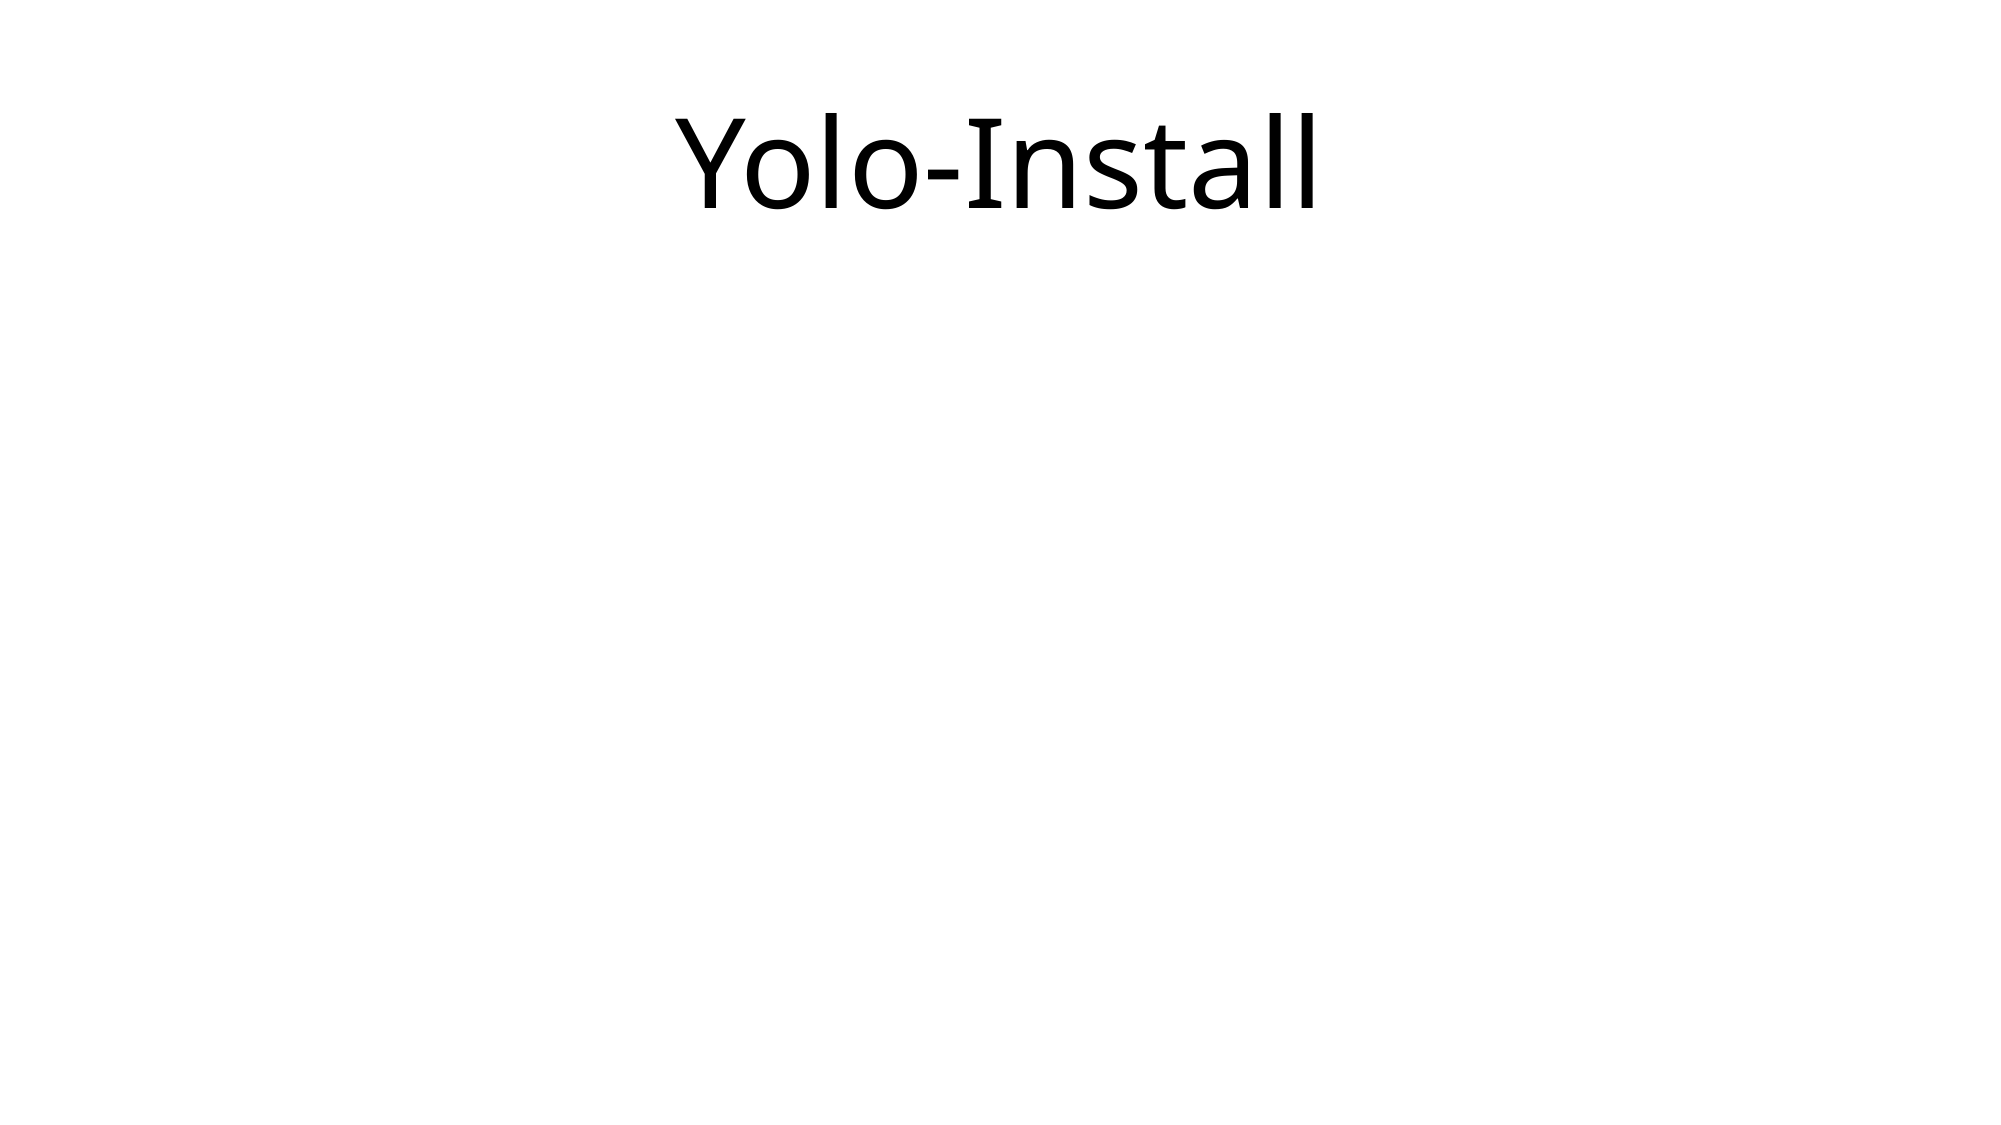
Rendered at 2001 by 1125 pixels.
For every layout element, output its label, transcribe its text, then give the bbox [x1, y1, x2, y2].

title Yolo-Install [137, 59, 1863, 278]
